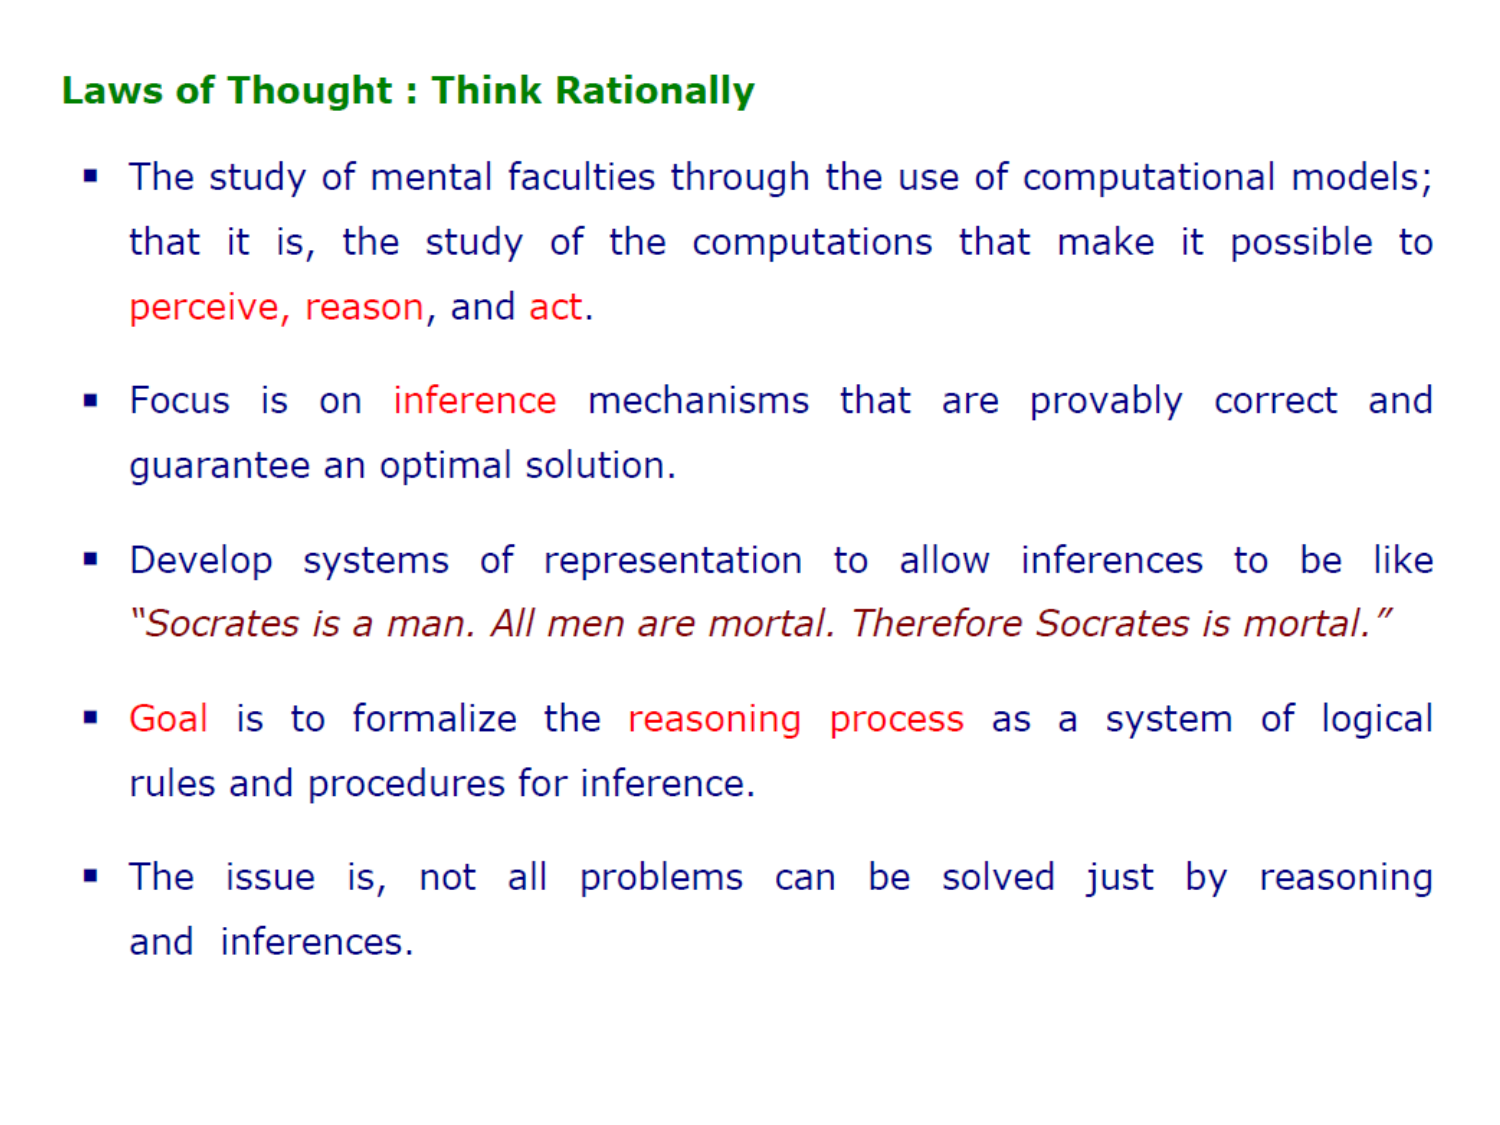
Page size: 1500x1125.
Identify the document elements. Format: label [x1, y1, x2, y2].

picture [53, 72, 1451, 976]
